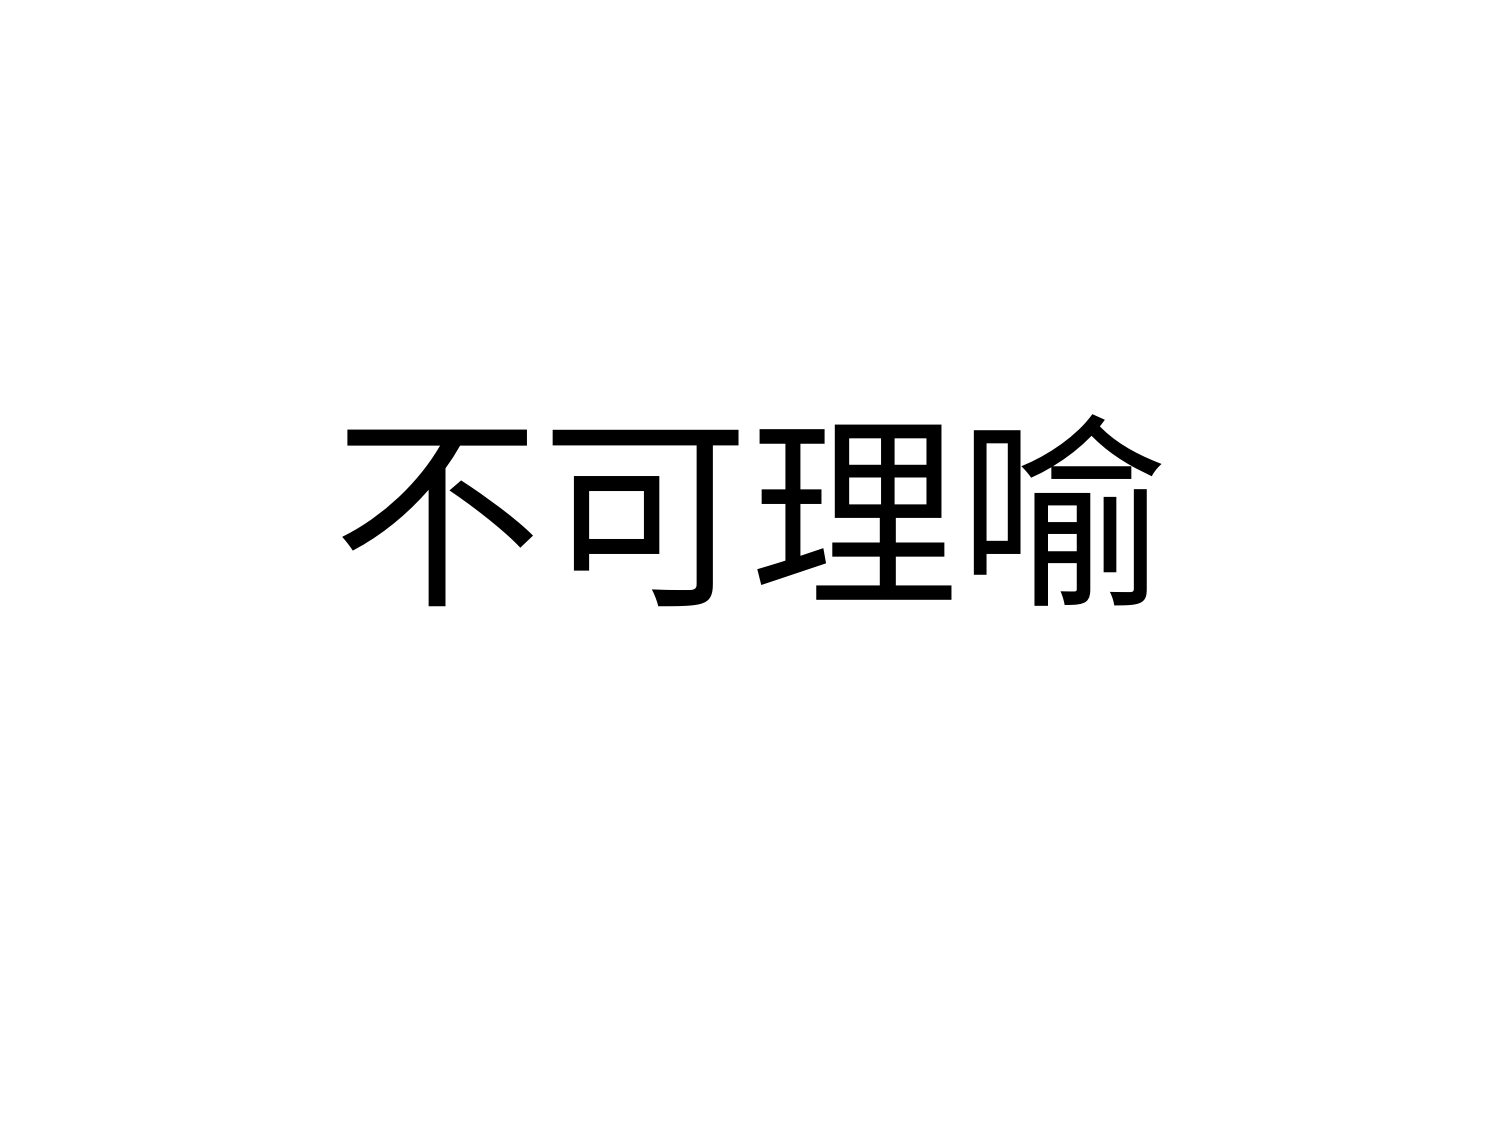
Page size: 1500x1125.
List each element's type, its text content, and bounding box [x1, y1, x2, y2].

text_box 不可理喻 [318, 375, 1182, 640]
